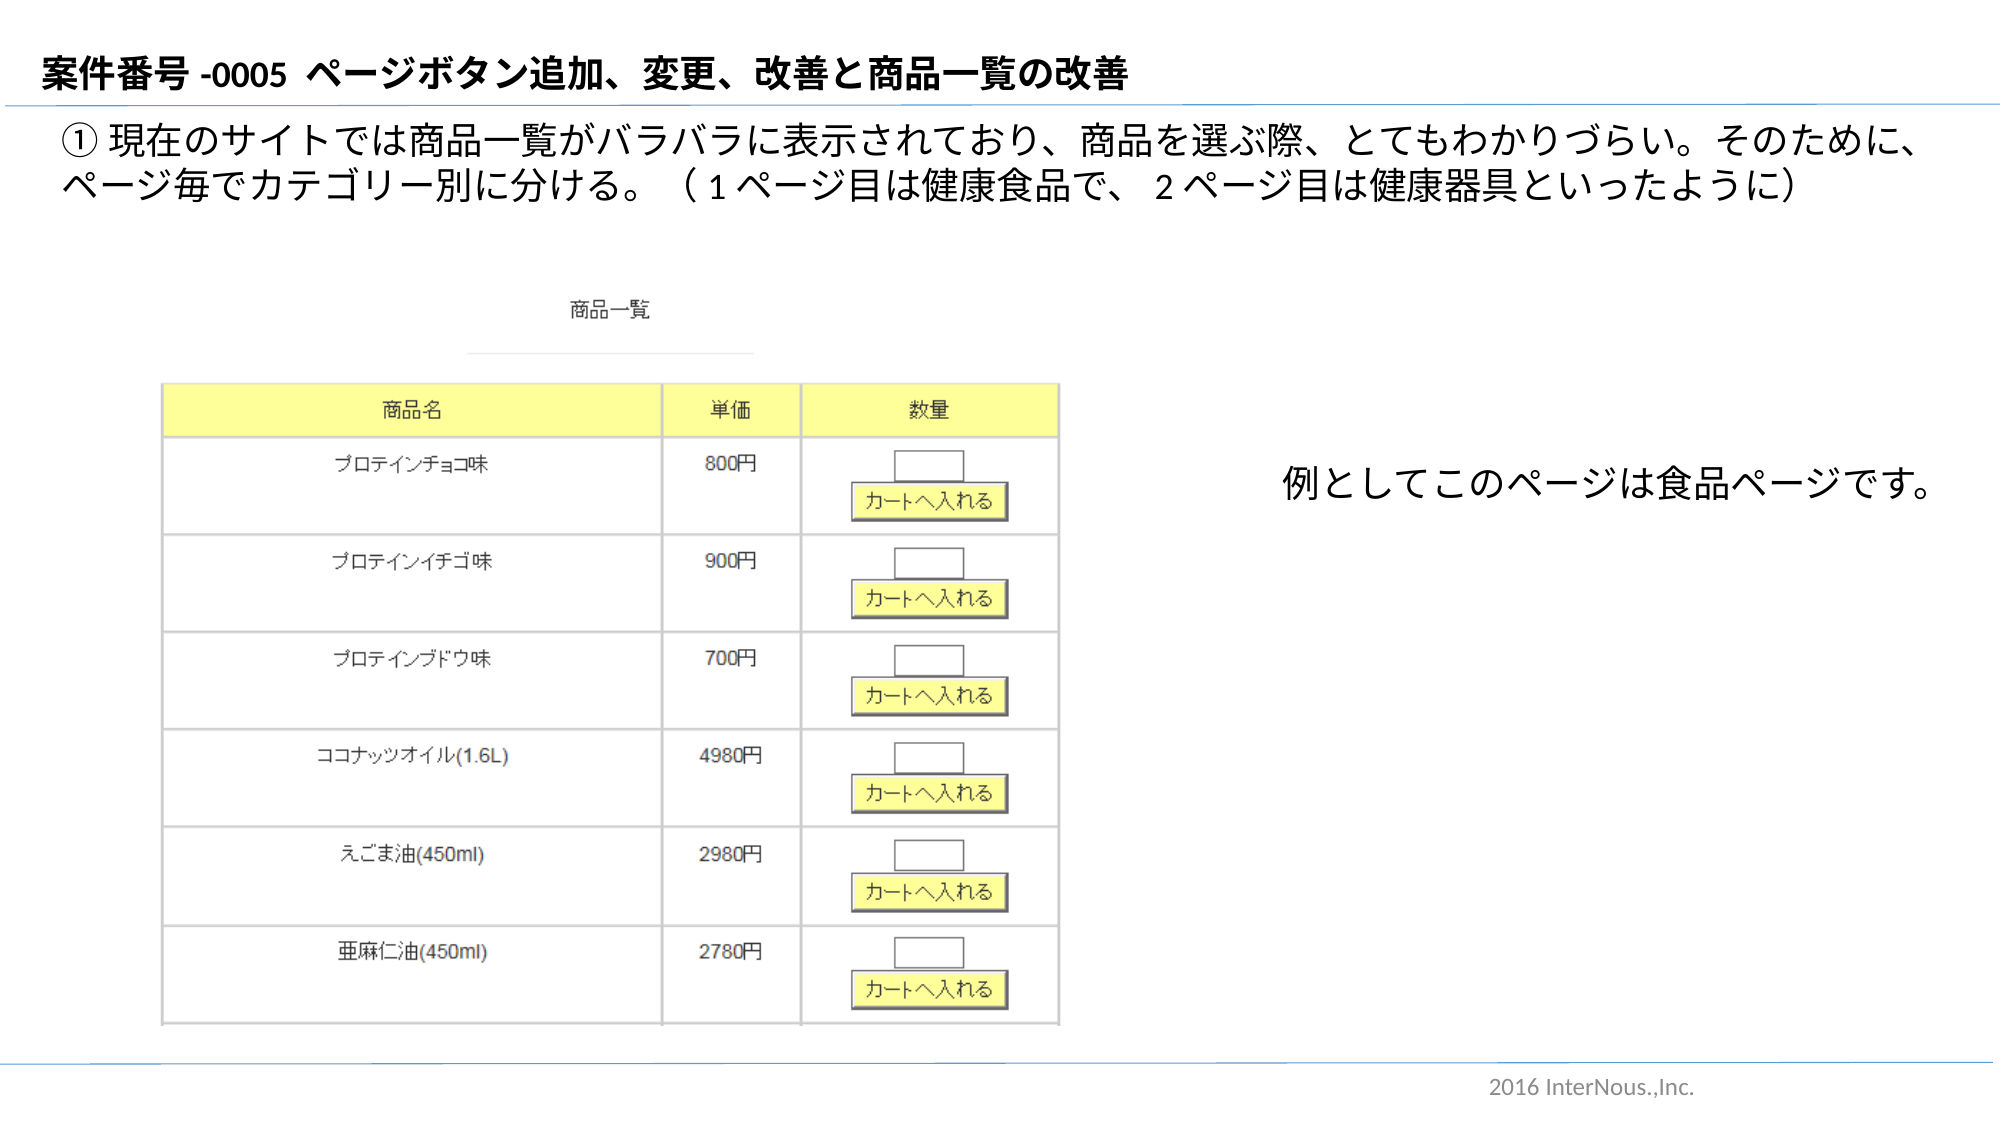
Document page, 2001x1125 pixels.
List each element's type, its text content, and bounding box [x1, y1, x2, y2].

picture [131, 260, 1102, 1026]
text_box 案件番号-0005 ページボタン追加、変更、改善と商品一覧の改善 [26, 42, 1930, 102]
footer 2016 InterNous.,Inc. [1185, 1055, 1999, 1116]
text_box ①現在のサイトでは商品一覧がバラバラに表示されており、商品を選ぶ際、とてもわかりづらい。そのために、ページ毎でカテゴリー別に分ける。（1ページ目は健康食品で、2ページ目は健康器具といったように） [46, 109, 1925, 214]
text_box 例としてこのページは食品ページです。 [1267, 452, 1967, 513]
